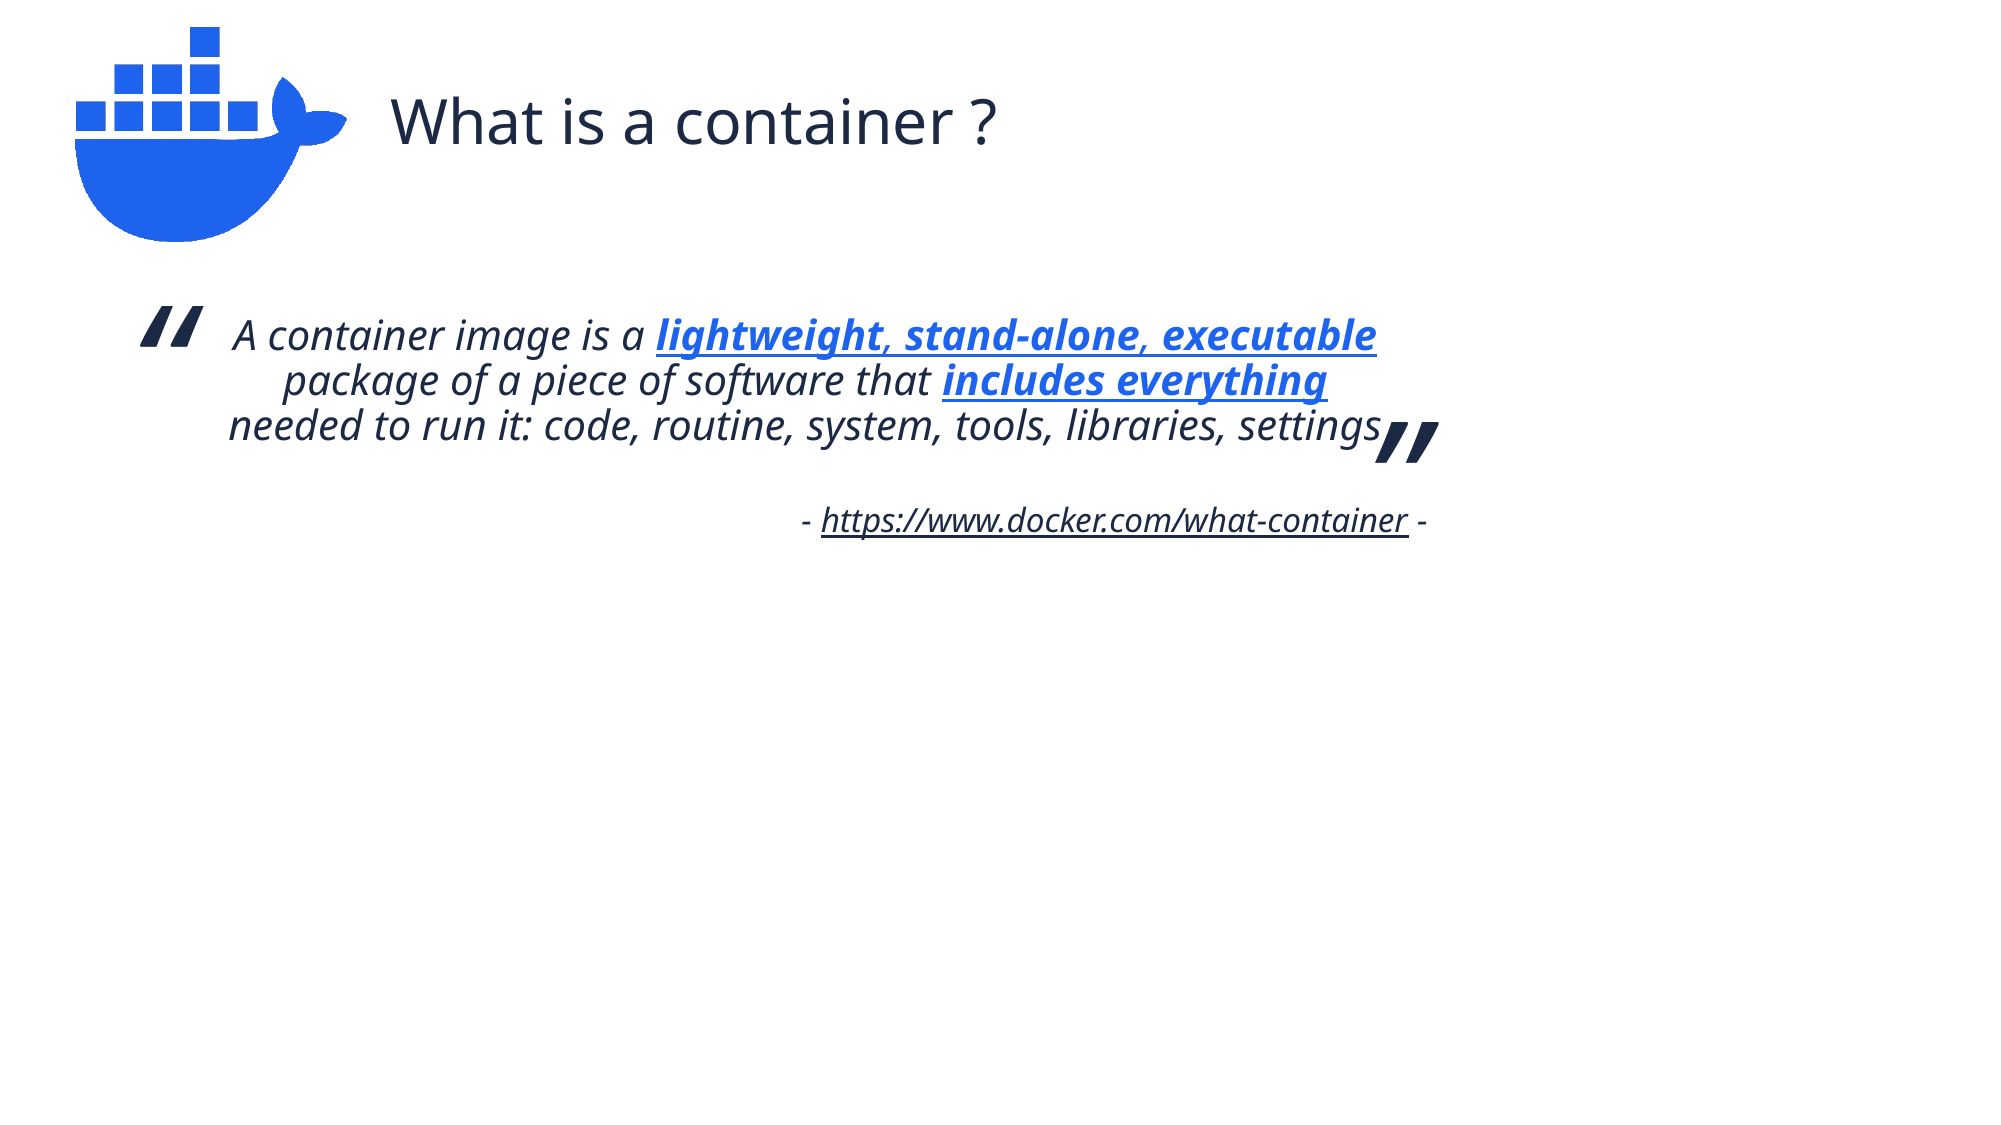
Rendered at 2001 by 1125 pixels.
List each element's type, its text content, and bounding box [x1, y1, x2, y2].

text_box - https://www.docker.com/what-container - [704, 492, 1525, 564]
text_box ” [1349, 390, 1542, 584]
text_box A container image is a lightweight, stand-alone, executable package of a piece of software that includes everything needed to run it: code, routine, system, tools, libraries, settings [210, 306, 1400, 500]
title What is a container ? [375, 59, 2000, 189]
picture [75, 27, 347, 242]
text_box “ [115, 273, 307, 467]
